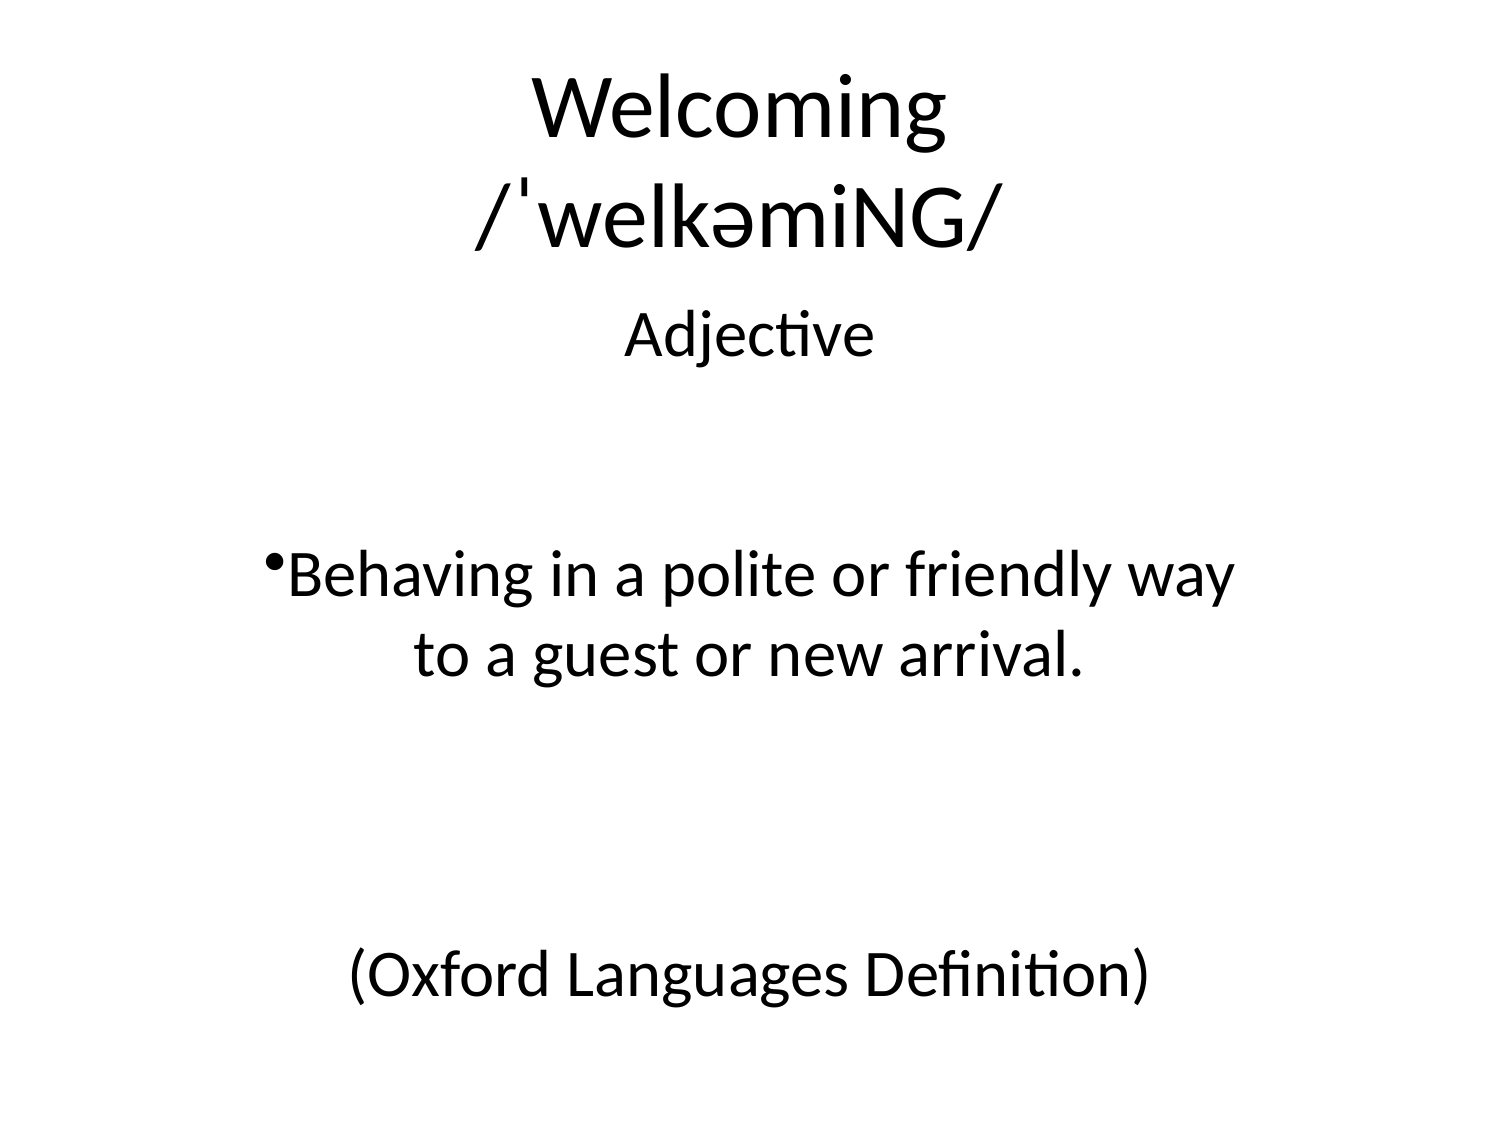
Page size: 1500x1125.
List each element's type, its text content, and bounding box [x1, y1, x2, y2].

subtitle Adjective Behaving in a polite or friendly way to a guest or new arrival. (Oxford Languages Definition) [225, 282, 1275, 1048]
title Welcoming /ˈwelkəmiNG/ [102, 35, 1378, 277]
